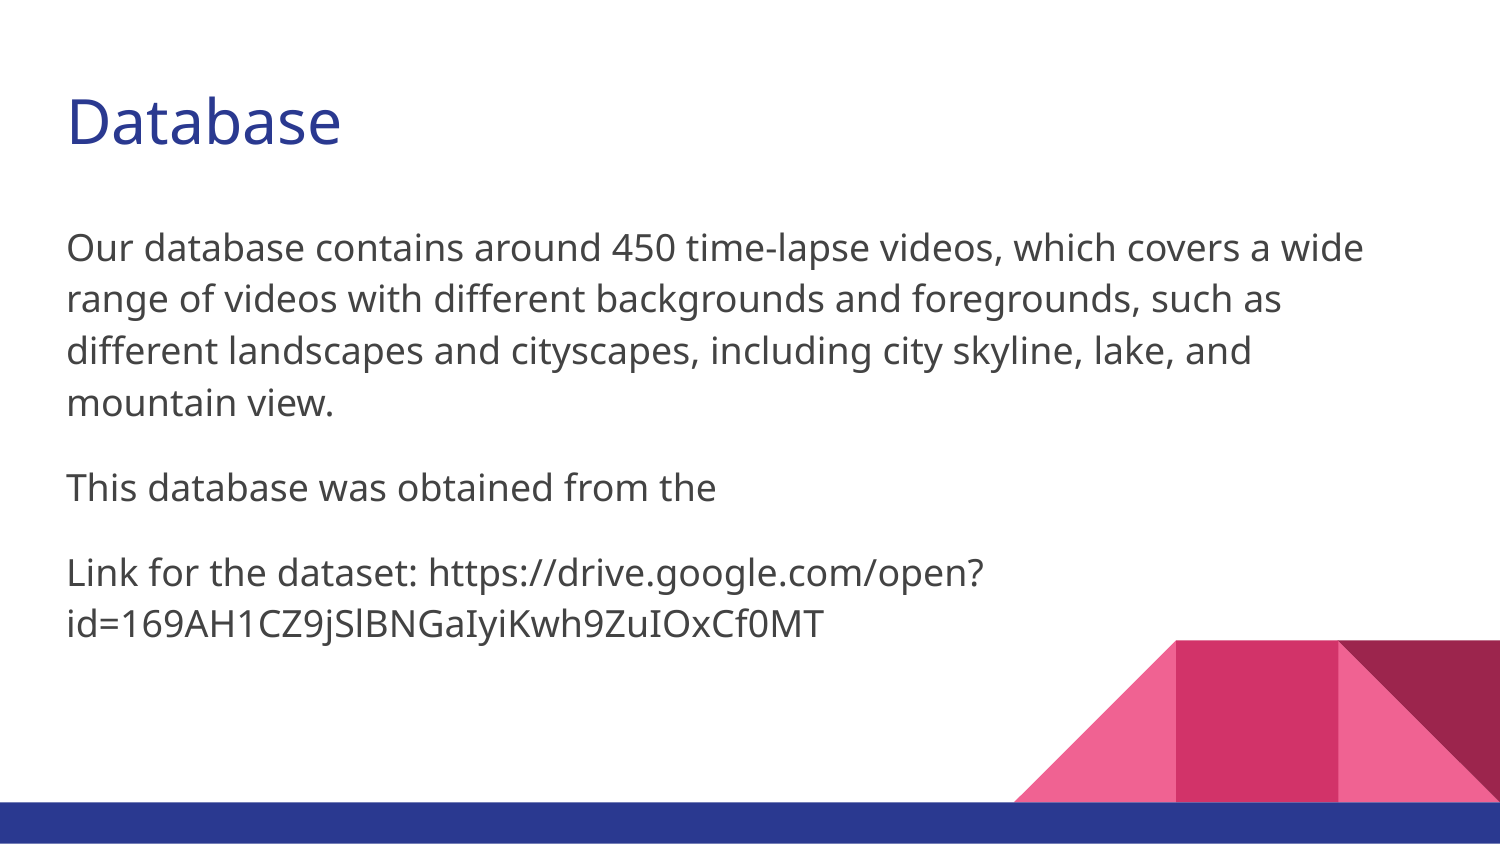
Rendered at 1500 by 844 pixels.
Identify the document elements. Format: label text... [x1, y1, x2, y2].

list Our database contains around 450 time-lapse videos, which covers a wide range of videos with different backgrounds and foregrounds, such as different landscapes and cityscapes, including city skyline, lake, and mountain view. This database was obtained from the Link for the dataset: https://drive.google.com/open?id=169AH1CZ9jSlBNGaIyiKwh9ZuIOxCf0MT [51, 201, 1449, 750]
title Database [51, 67, 1449, 167]
